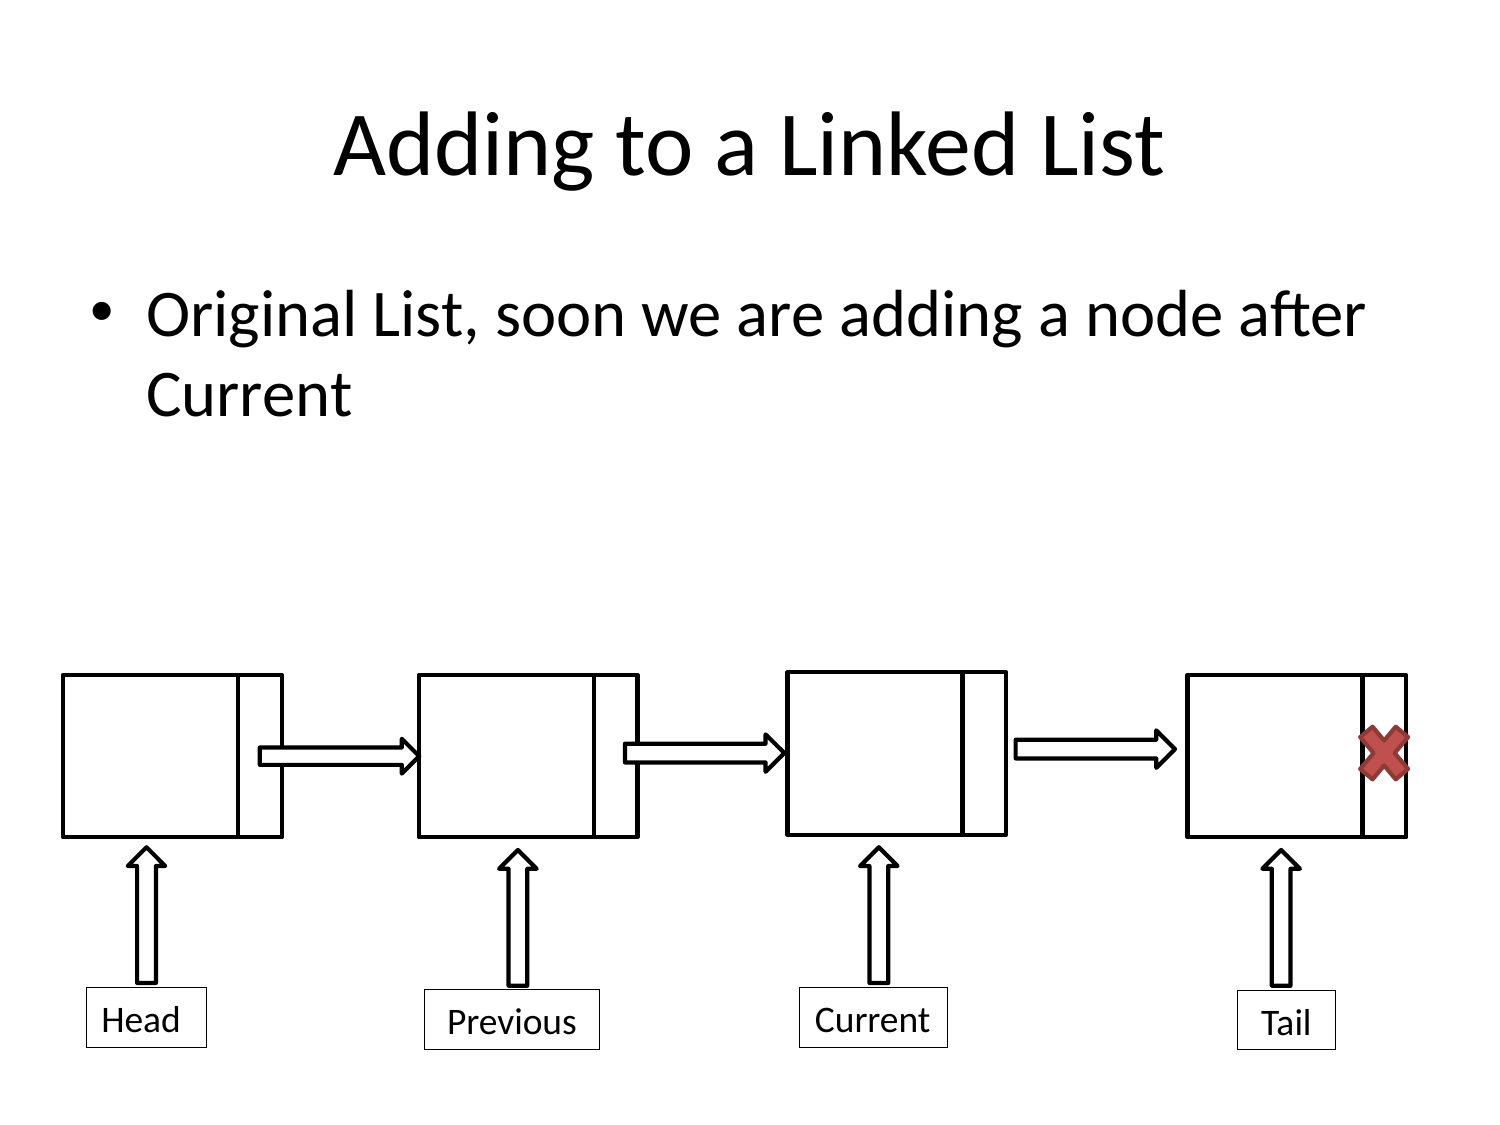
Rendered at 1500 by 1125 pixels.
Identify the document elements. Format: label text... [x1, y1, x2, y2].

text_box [62, 674, 282, 838]
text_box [1187, 674, 1407, 838]
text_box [787, 672, 1007, 836]
text_box [287, 736, 413, 776]
title Adding to a Linked List [75, 45, 1425, 233]
list Original List, soon we are adding a node after Current [75, 262, 1425, 1005]
text_box [1260, 847, 1302, 988]
text_box [858, 845, 900, 986]
text_box Head [86, 987, 207, 1048]
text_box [418, 674, 638, 838]
text_box Tail [1237, 990, 1336, 1050]
text_box [641, 732, 782, 774]
text_box [1013, 728, 1178, 770]
text_box [125, 847, 168, 986]
text_box Current [799, 987, 948, 1048]
text_box Previous [424, 989, 600, 1050]
text_box [497, 847, 539, 988]
